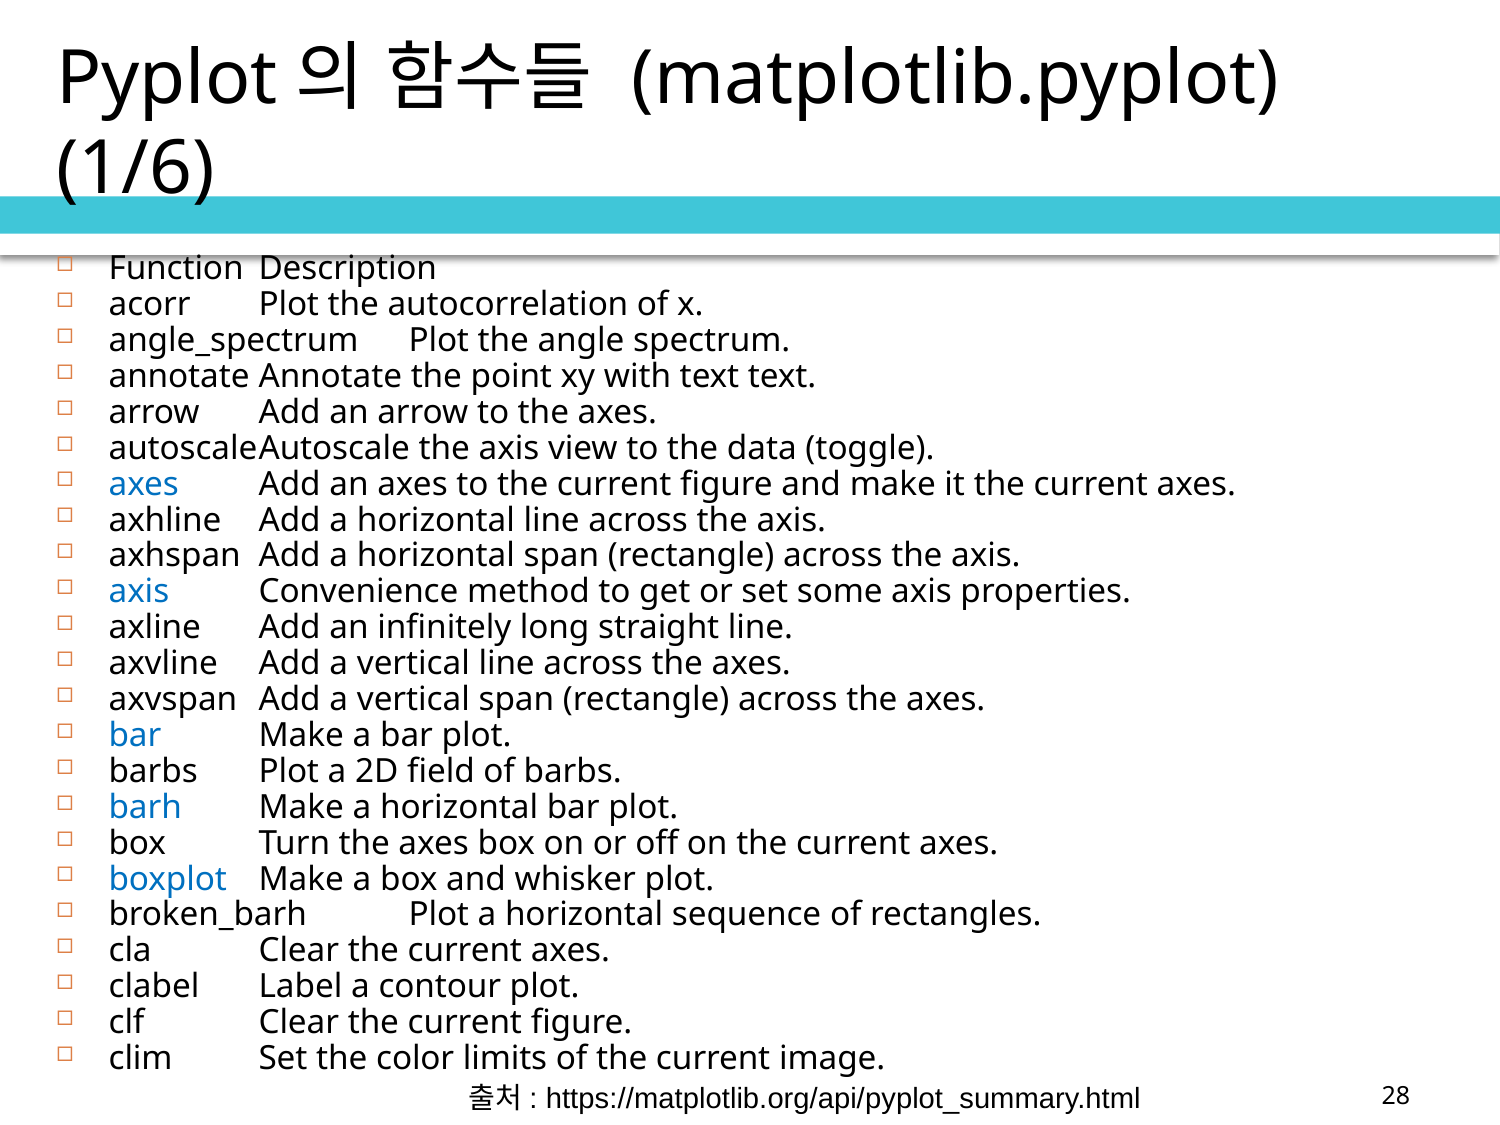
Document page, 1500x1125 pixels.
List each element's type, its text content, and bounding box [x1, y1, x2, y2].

text_box 출처: https://matplotlib.org/api/pyplot_summary.html [332, 1071, 1278, 1122]
title Pyplot의 함수들 (matplotlib.pyplot) (1/6) [41, 37, 1459, 200]
slide_number 28 [1278, 1073, 1425, 1113]
list Function Description acorr Plot the autocorrelation of x. angle_spectrum Plot the angle spectrum. annotate Annotate the point xy with text text. arrow Add an arrow to the axes. autoscale Autoscale the axis view to the data (toggle). axes Add an axes to the current figure and make it the current axes. axhline Add a horizontal line across the axis. axhspan Add a horizontal span (rectangle) across the axis. axis Convenience method to get or set some axis properties. axline Add an infinitely long straight line. axvline Add a vertical line across the axes. axvspan Add a vertical span (rectangle) across the axes. bar Make a bar plot. barbs Plot a 2D field of barbs. barh Make a horizontal bar plot. box Turn the axes box on or off on the current axes. boxplot Make a box and whisker plot. broken_barh Plot a horizontal sequence of rectangles. cla Clear the current axes. clabel Label a contour plot. clf Clear the current figure. clim Set the color limits of the current image. [41, 243, 1459, 1073]
